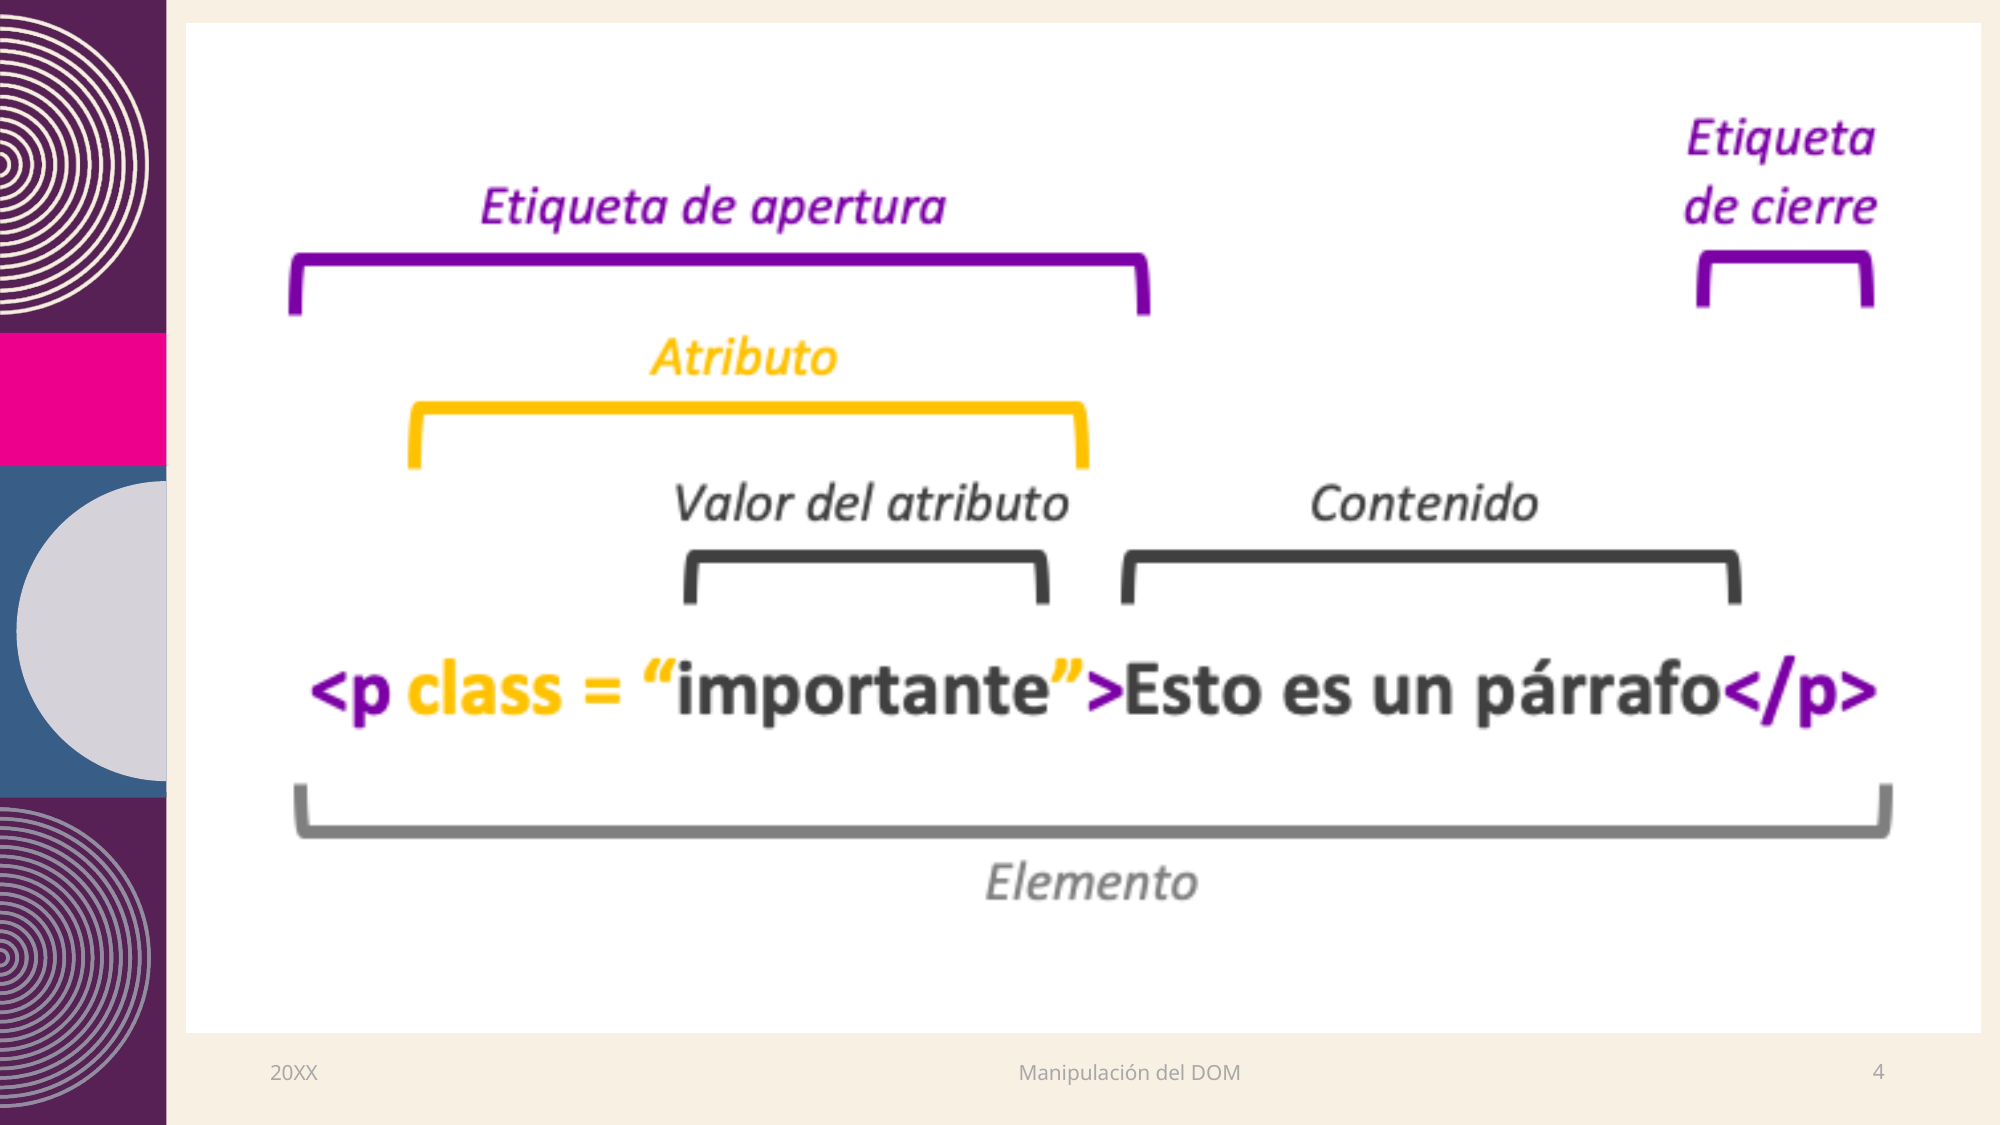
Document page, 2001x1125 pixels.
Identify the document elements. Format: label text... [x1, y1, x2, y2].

picture [186, 23, 1981, 1033]
picture [1, 808, 151, 1108]
picture [0, 15, 149, 314]
footer Manipulación del DOM [942, 1041, 1318, 1102]
slide_number 4 [1824, 1042, 1900, 1103]
slide_number 20XX [255, 1042, 435, 1103]
